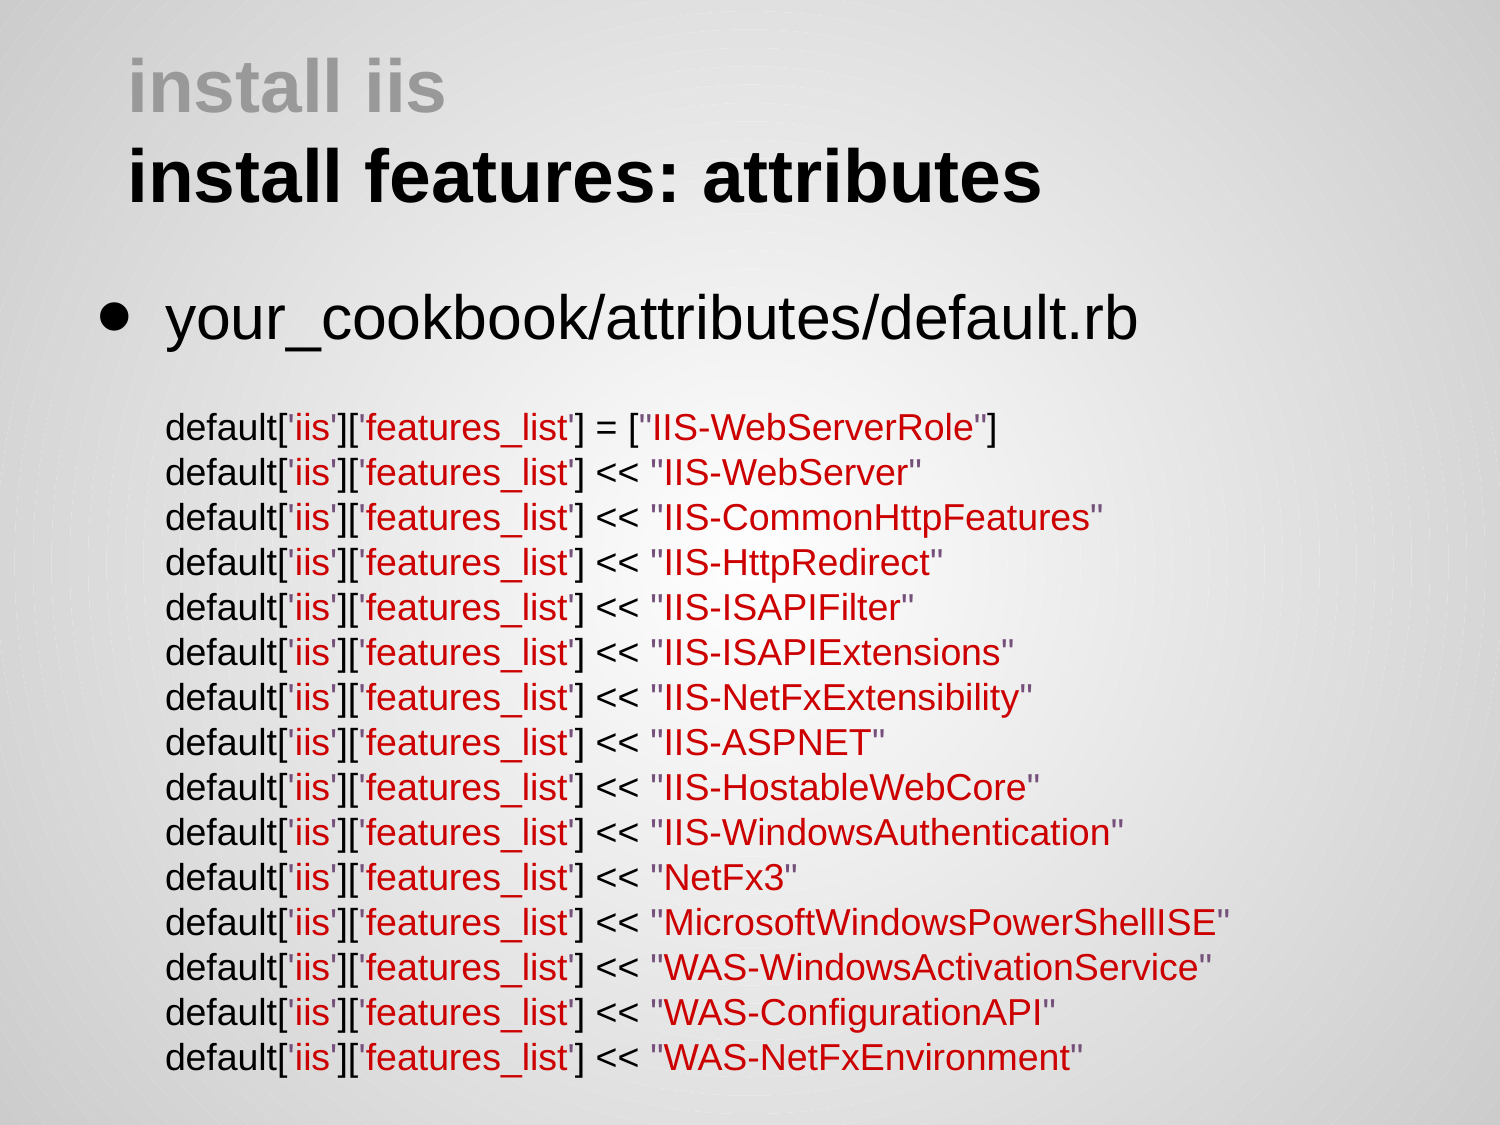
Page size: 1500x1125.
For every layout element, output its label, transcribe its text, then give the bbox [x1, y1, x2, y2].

list your_cookbook/attributes/default.rb default['iis']['features_list'] = ["IIS-WebServerRole"] default['iis']['features_list'] << "IIS-WebServer" default['iis']['features_list'] << "IIS-CommonHttpFeatures" default['iis']['features_list'] << "IIS-HttpRedirect" default['iis']['features_list'] << "IIS-ISAPIFilter" default['iis']['features_list'] << "IIS-ISAPIExtensions" default['iis']['features_list'] << "IIS-NetFxExtensibility" default['iis']['features_list'] << "IIS-ASPNET" default['iis']['features_list'] << "IIS-HostableWebCore" default['iis']['features_list'] << "IIS-WindowsAuthentication" default['iis']['features_list'] << "NetFx3" default['iis']['features_list'] << "MicrosoftWindowsPowerShellISE" default['iis']['features_list'] << "WAS-WindowsActivationService" default['iis']['features_list'] << "WAS-ConfigurationAPI" default['iis']['features_list'] << "WAS-NetFxEnvironment" [75, 262, 1425, 1078]
title install iis install features: attributes [75, 45, 1425, 233]
